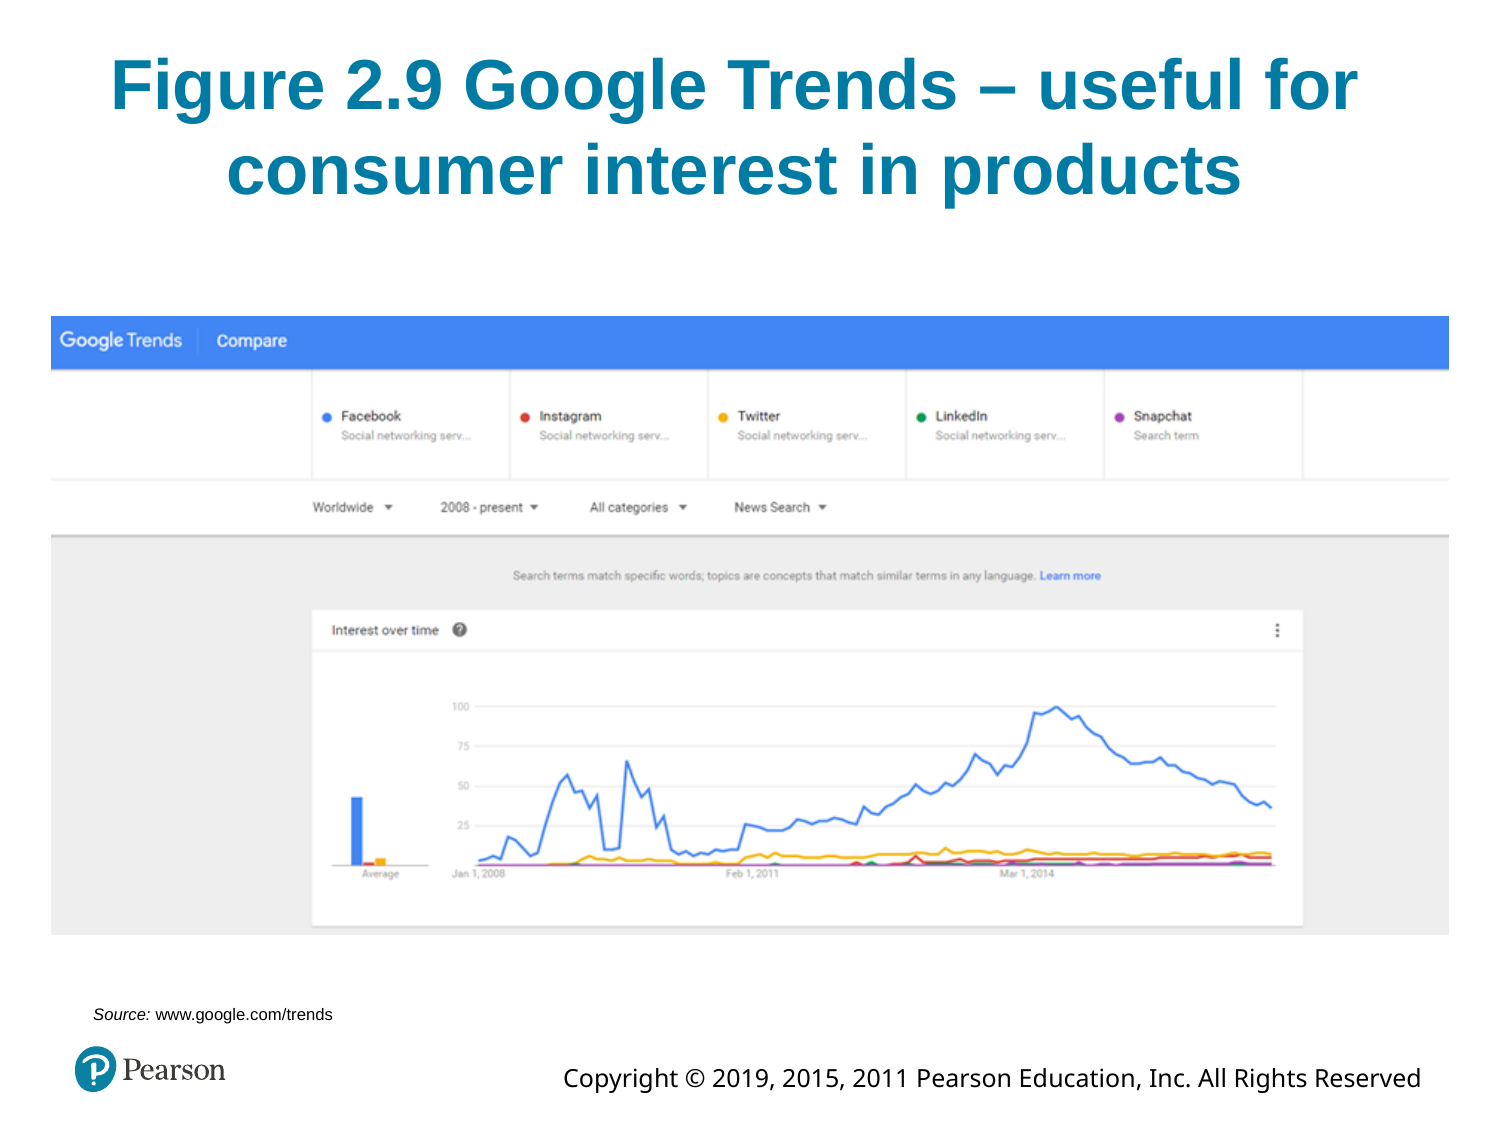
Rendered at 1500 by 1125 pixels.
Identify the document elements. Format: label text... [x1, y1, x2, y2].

text_box Source: www.google.com/trends [78, 995, 1389, 1031]
picture [51, 316, 1449, 935]
text_box Figure 2.9 Google Trends – useful for consumer interest in products [0, 26, 1471, 222]
